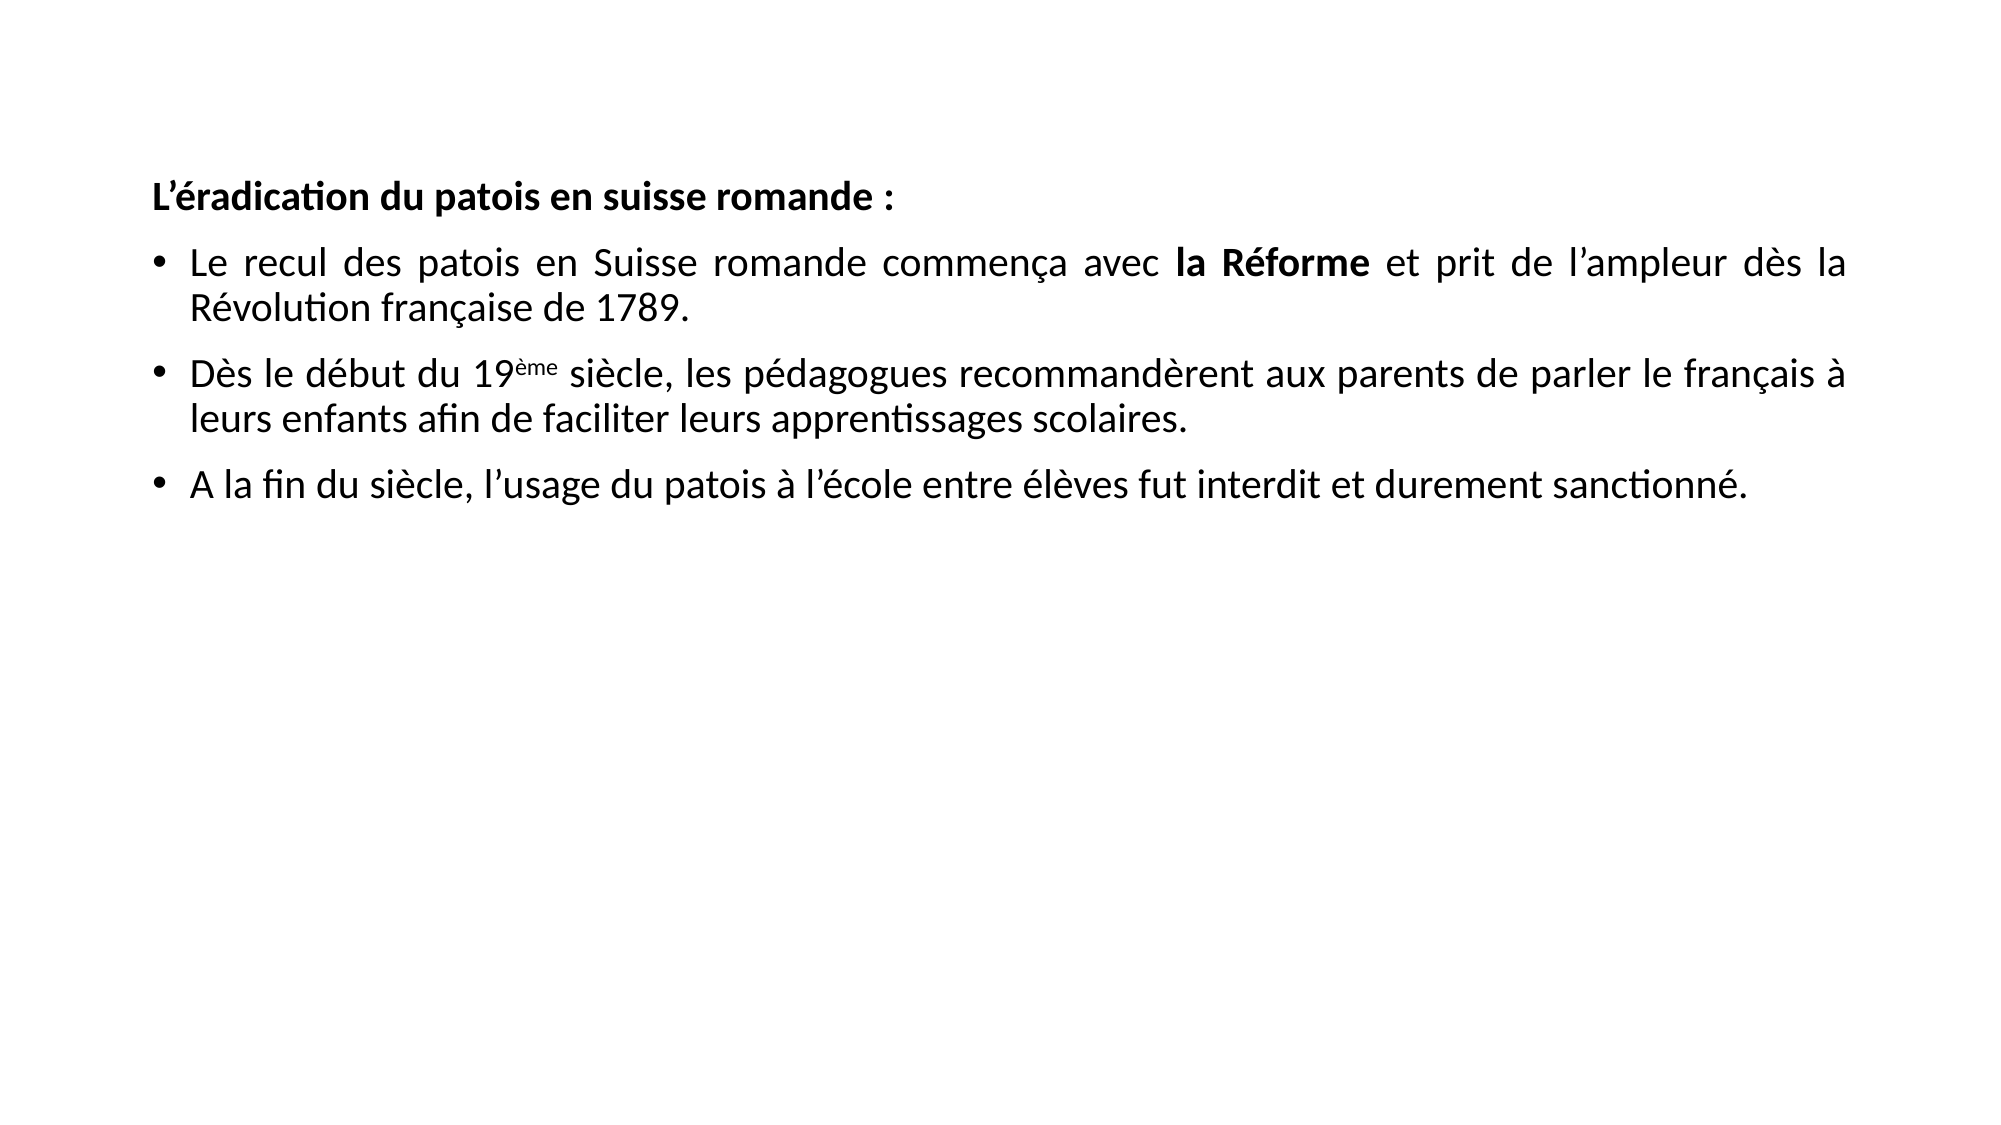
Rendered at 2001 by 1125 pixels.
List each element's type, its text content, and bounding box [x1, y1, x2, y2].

list L’éradication du patois en suisse romande : Le recul des patois en Suisse romande commença avec la Réforme et prit de l’ampleur dès la Révolution française de 1789. Dès le début du 19ème siècle, les pédagogues recommandèrent aux parents de parler le français à leurs enfants afin de faciliter leurs apprentissages scolaires. A la fin du siècle, l’usage du patois à l’école entre élèves fut interdit et durement sanctionné. [137, 167, 1863, 1014]
